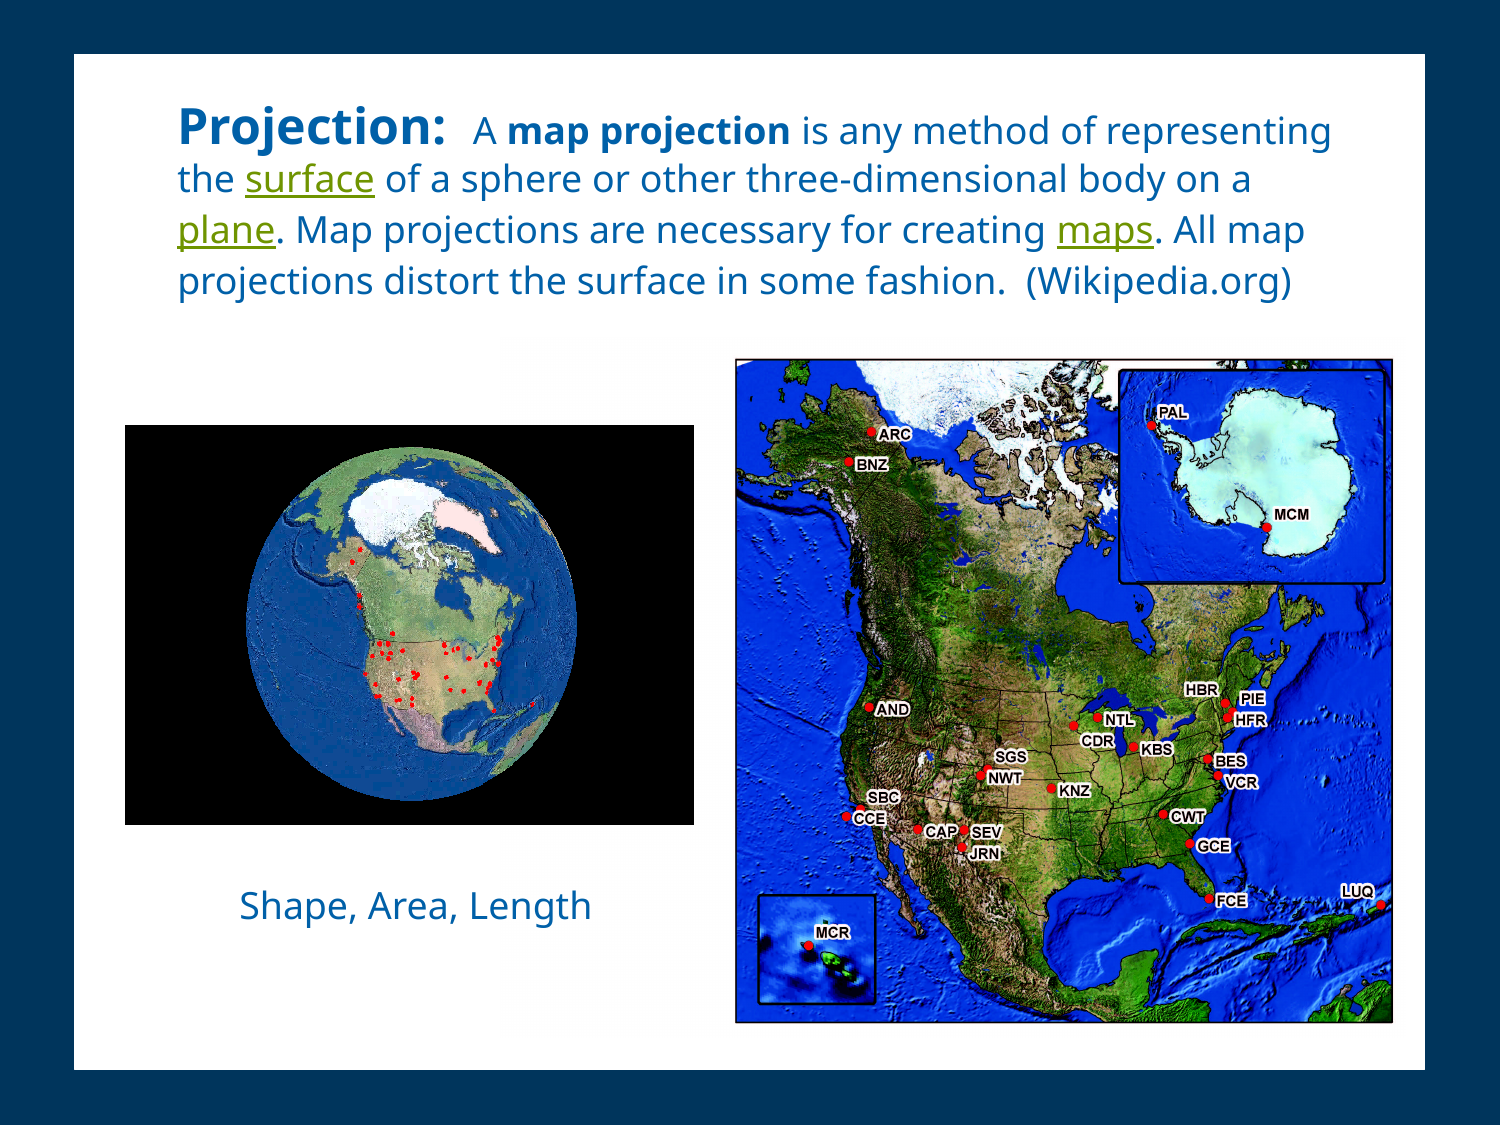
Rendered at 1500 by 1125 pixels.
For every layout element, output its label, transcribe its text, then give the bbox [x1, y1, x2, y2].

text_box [124, 424, 695, 826]
text_box Shape, Area, Length [224, 874, 493, 935]
picture [499, 337, 1407, 1038]
text_box Projection: A map projection is any method of representing the surface of a sphere or other three-dimensional body on a plane. Map projections are necessary for creating maps. All map projections distort the surface in some fashion. (Wikipedia.org) [162, 87, 1350, 310]
